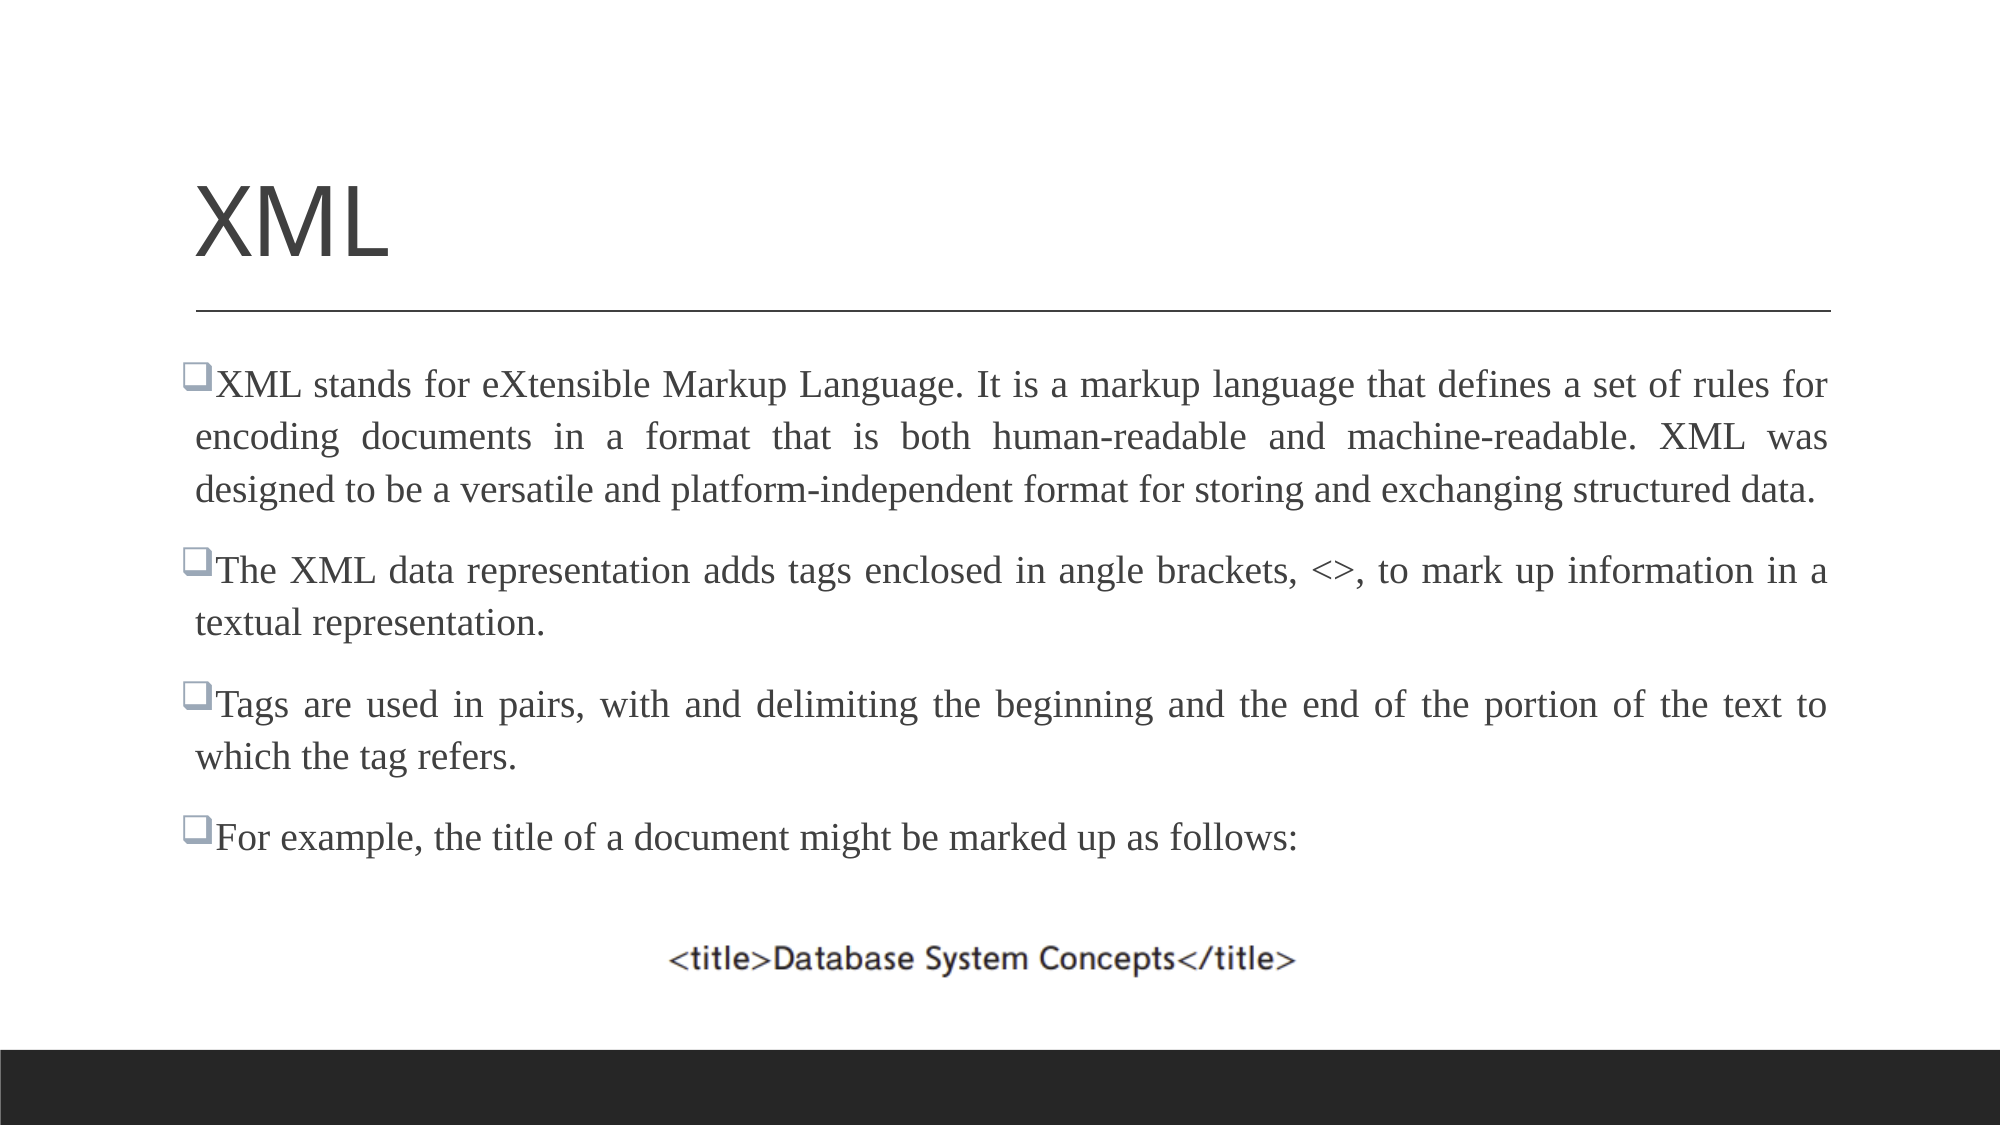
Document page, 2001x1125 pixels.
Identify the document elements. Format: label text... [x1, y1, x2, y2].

title XML [180, 47, 1830, 285]
picture [662, 922, 1348, 1004]
list XML stands for eXtensible Markup Language. It is a markup language that defines a set of rules for encoding documents in a format that is both human-readable and machine-readable. XML was designed to be a versatile and platform-independent format for storing and exchanging structured data. The XML data representation adds tags enclosed in angle brackets, <>, to mark up information in a textual representation. Tags are used in pairs, with and delimiting the beginning and the end of the portion of the text to which the tag refers. For example, the title of a document might be marked up as follows: [180, 345, 1830, 963]
